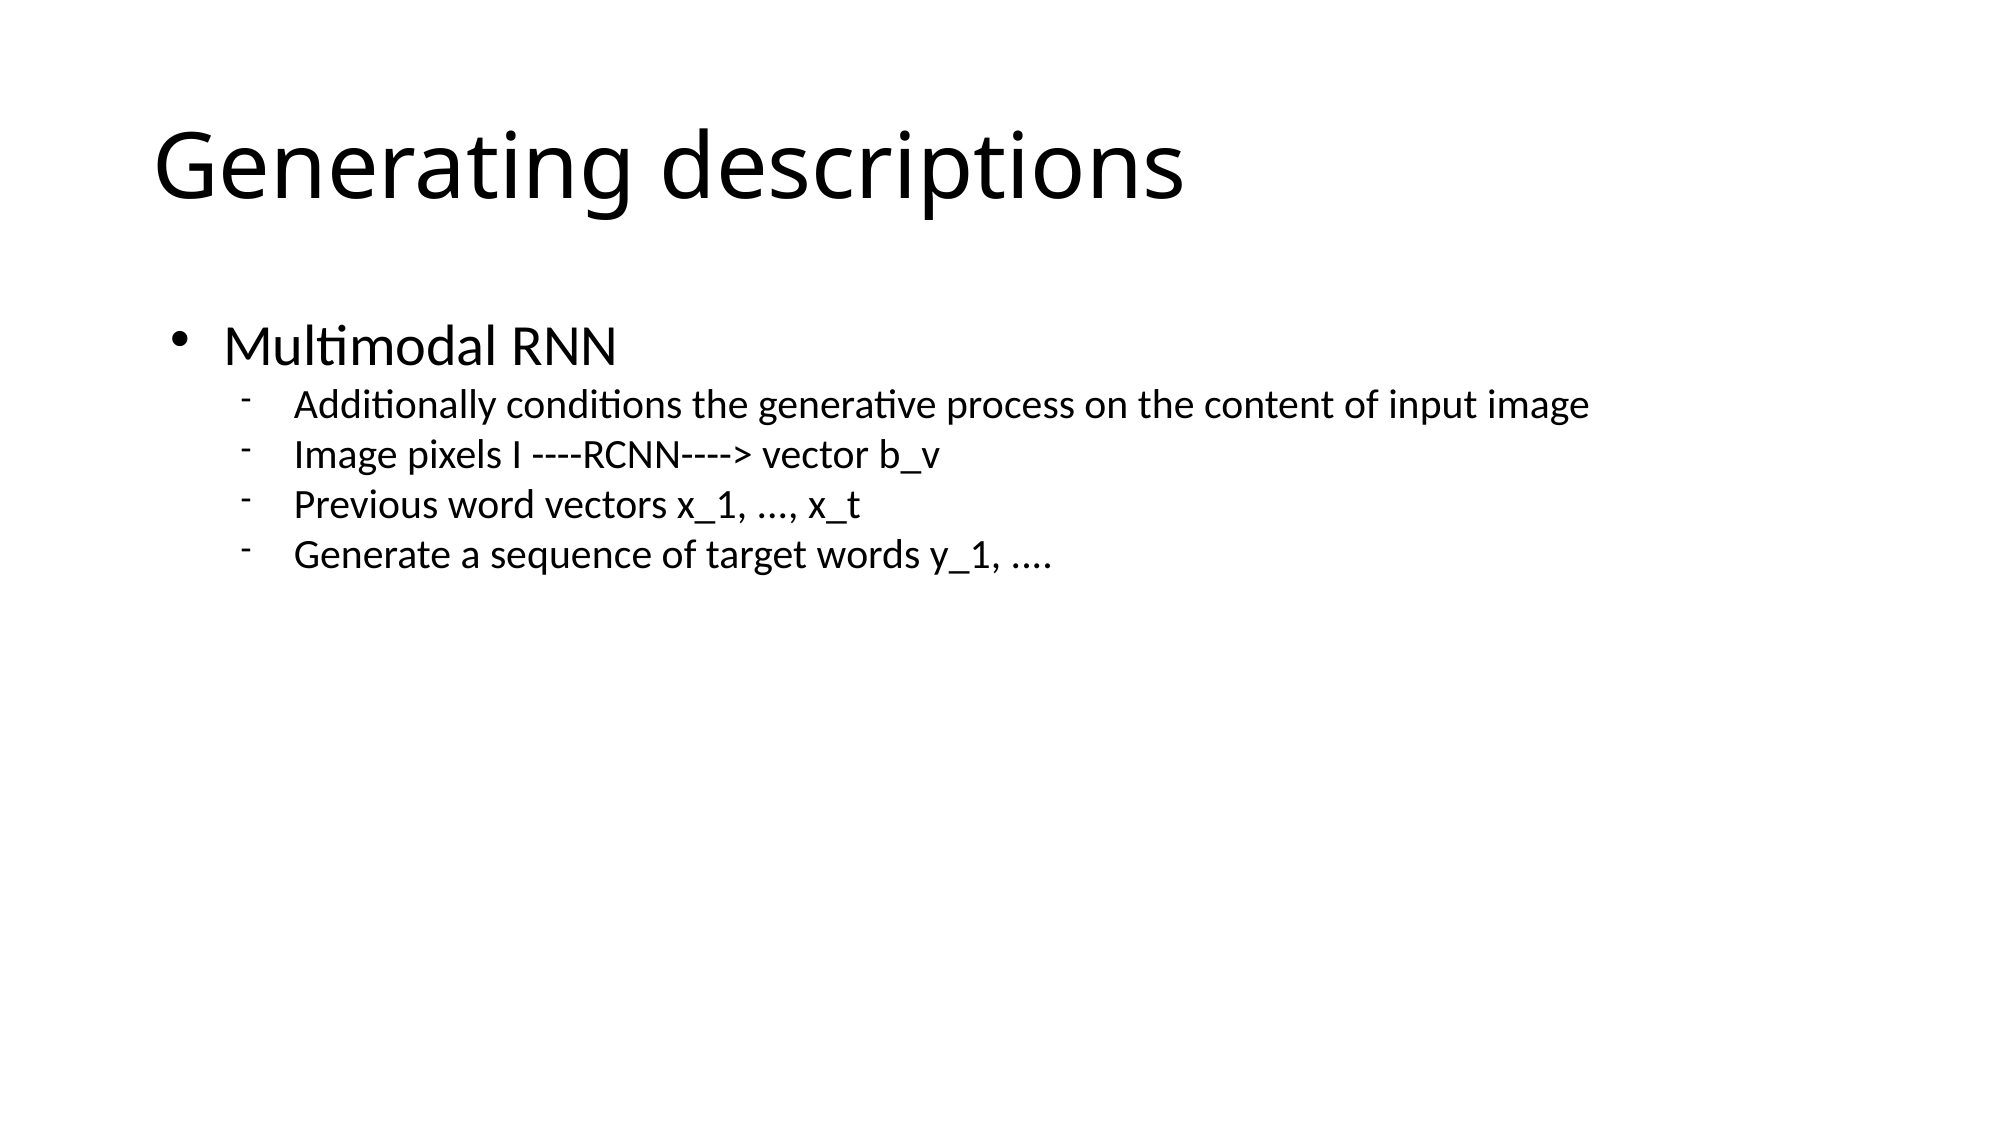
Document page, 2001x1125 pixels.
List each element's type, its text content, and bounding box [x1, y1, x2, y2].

text_box Generating descriptions [137, 59, 1863, 278]
text_box Multimodal RNN Additionally conditions the generative process on the content of input image Image pixels I ----RCNN----> vector b_v Previous word vectors x_1, ..., x_t Generate a sequence of target words y_1, .... [137, 299, 1863, 1014]
